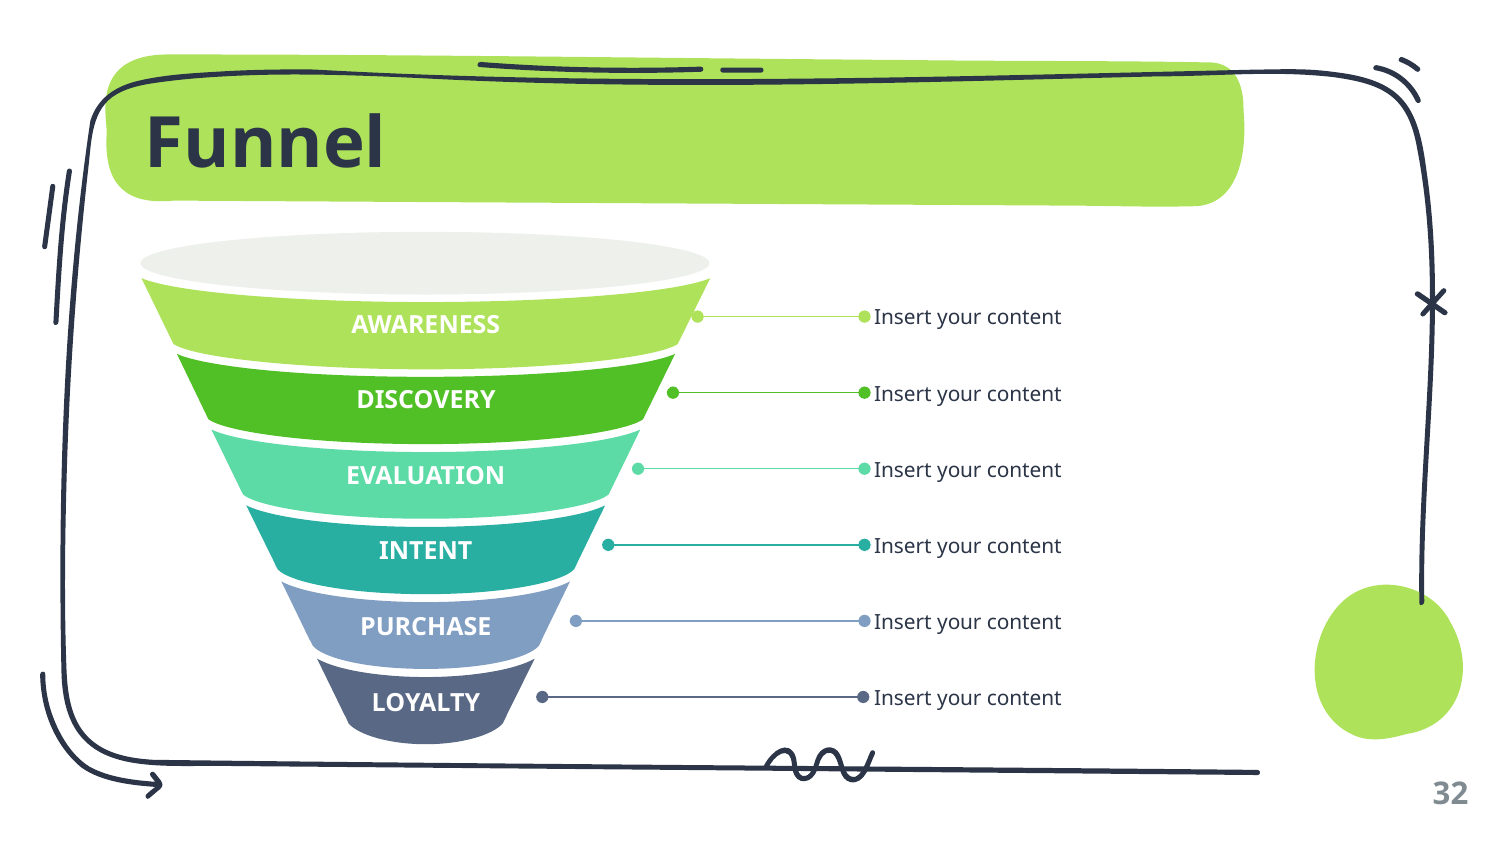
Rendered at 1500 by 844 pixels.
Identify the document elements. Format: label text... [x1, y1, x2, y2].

text_box Insert your content [874, 441, 1315, 496]
text_box Insert your content [874, 593, 1315, 648]
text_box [140, 231, 711, 745]
title Funnel [144, 112, 1200, 178]
text_box Insert your content [874, 517, 1315, 572]
slide_number ‹#› [1378, 769, 1469, 820]
text_box Insert your content [874, 365, 1315, 420]
text_box Insert your content [874, 289, 1315, 344]
text_box Insert your content [874, 669, 1315, 725]
